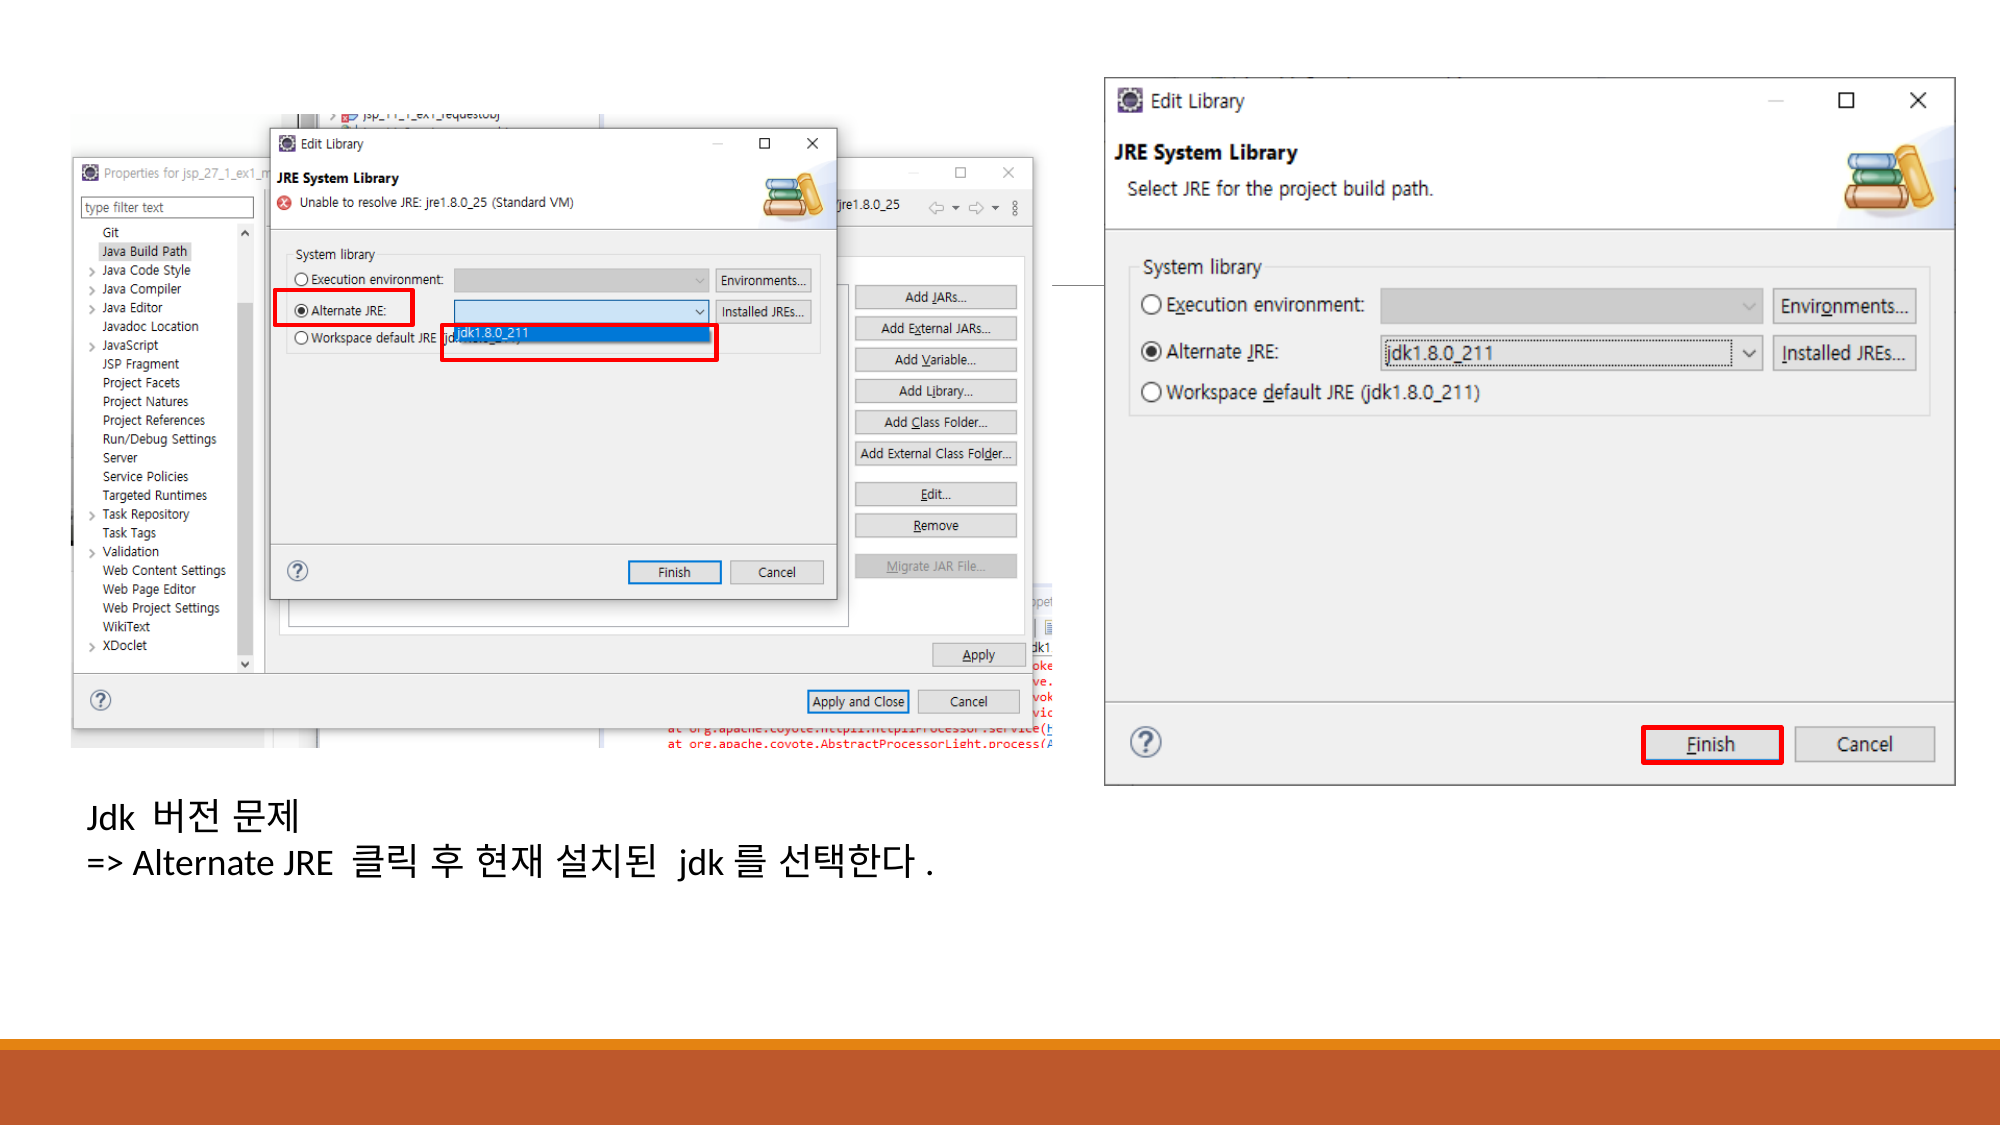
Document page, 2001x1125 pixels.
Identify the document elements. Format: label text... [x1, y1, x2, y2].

picture [1103, 76, 1957, 786]
text_box Jdk 버전 문제 => Alternate JRE 클릭 후 현재 설치된 jdk를 선택한다. [71, 785, 950, 890]
picture [70, 113, 1053, 749]
